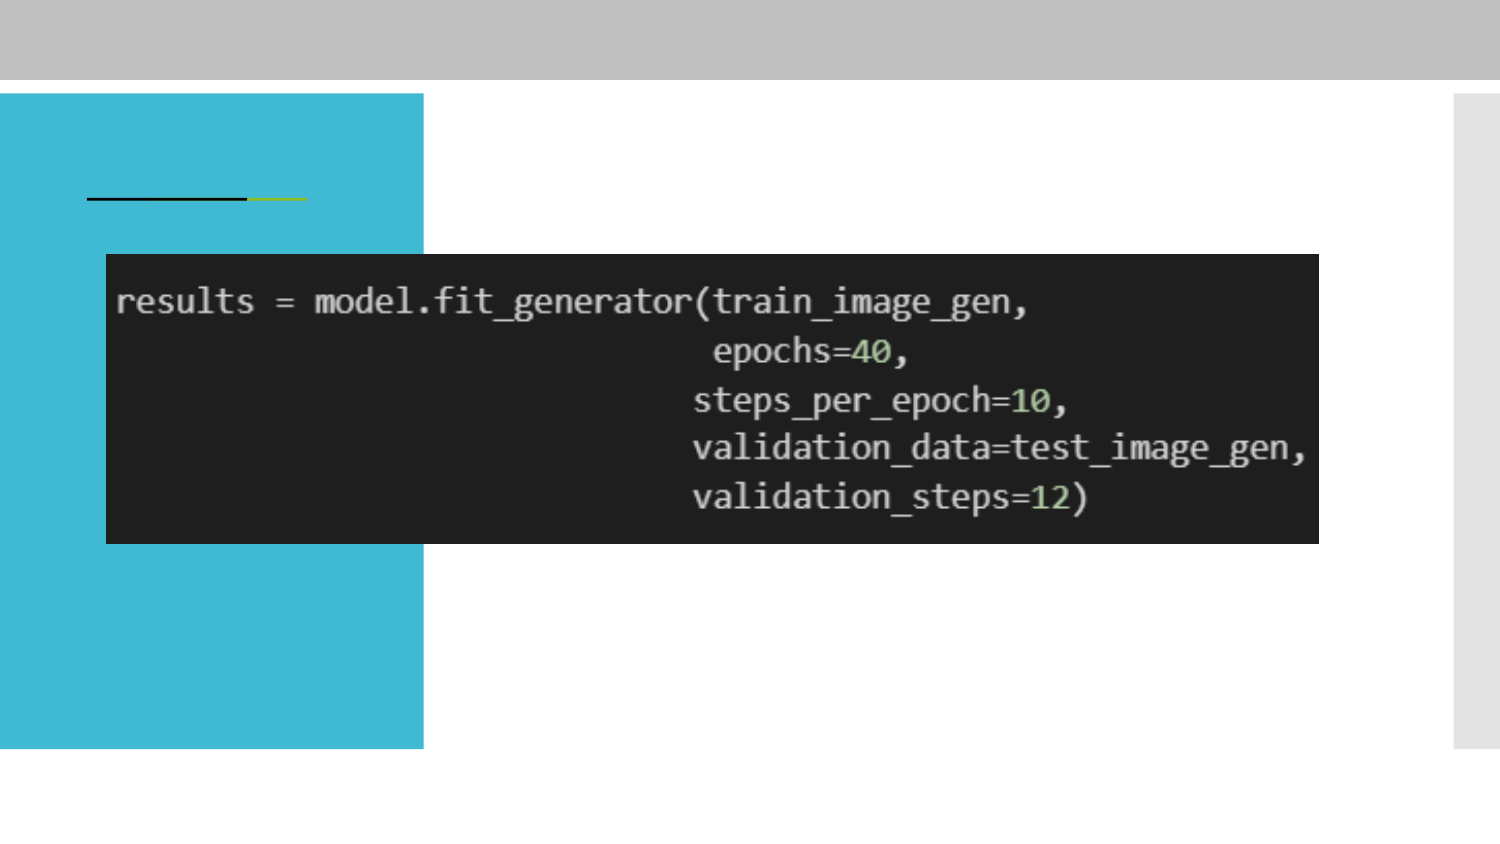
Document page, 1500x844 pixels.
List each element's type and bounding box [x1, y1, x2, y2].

picture [106, 254, 1320, 544]
text_box [50, 50, 543, 543]
text_box [499, 254, 1458, 844]
